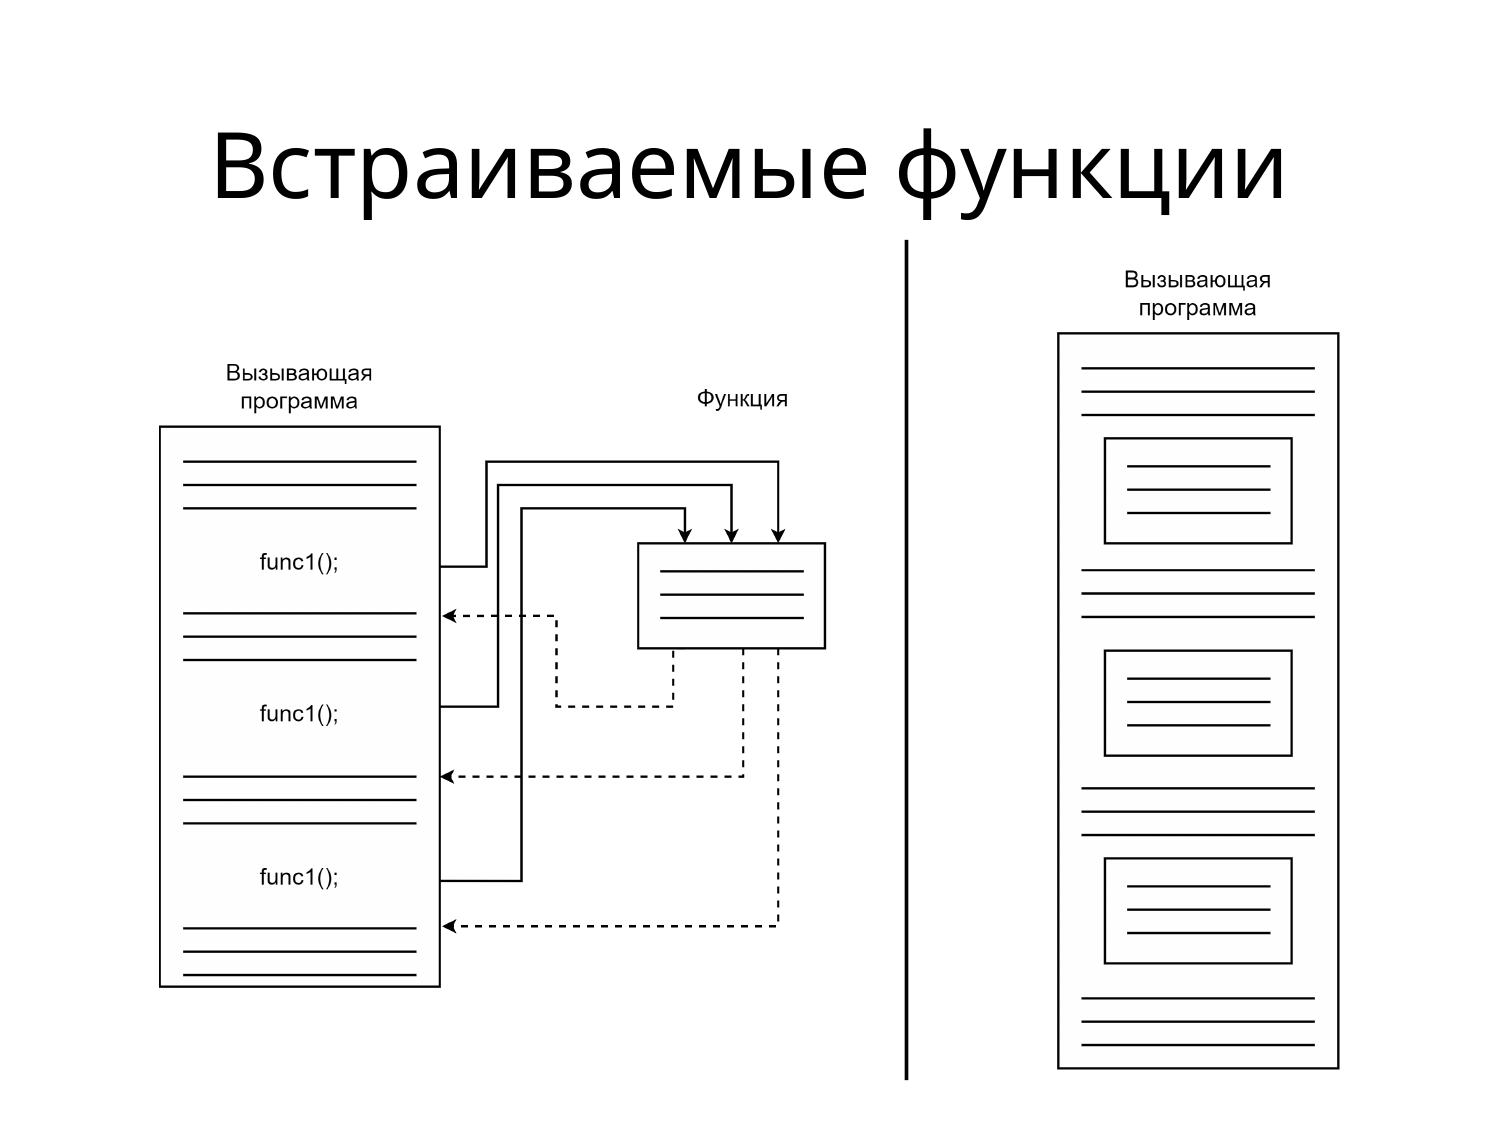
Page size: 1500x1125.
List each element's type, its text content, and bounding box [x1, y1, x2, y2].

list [159, 238, 1341, 1084]
title Встраиваемые функции [103, 59, 1397, 278]
